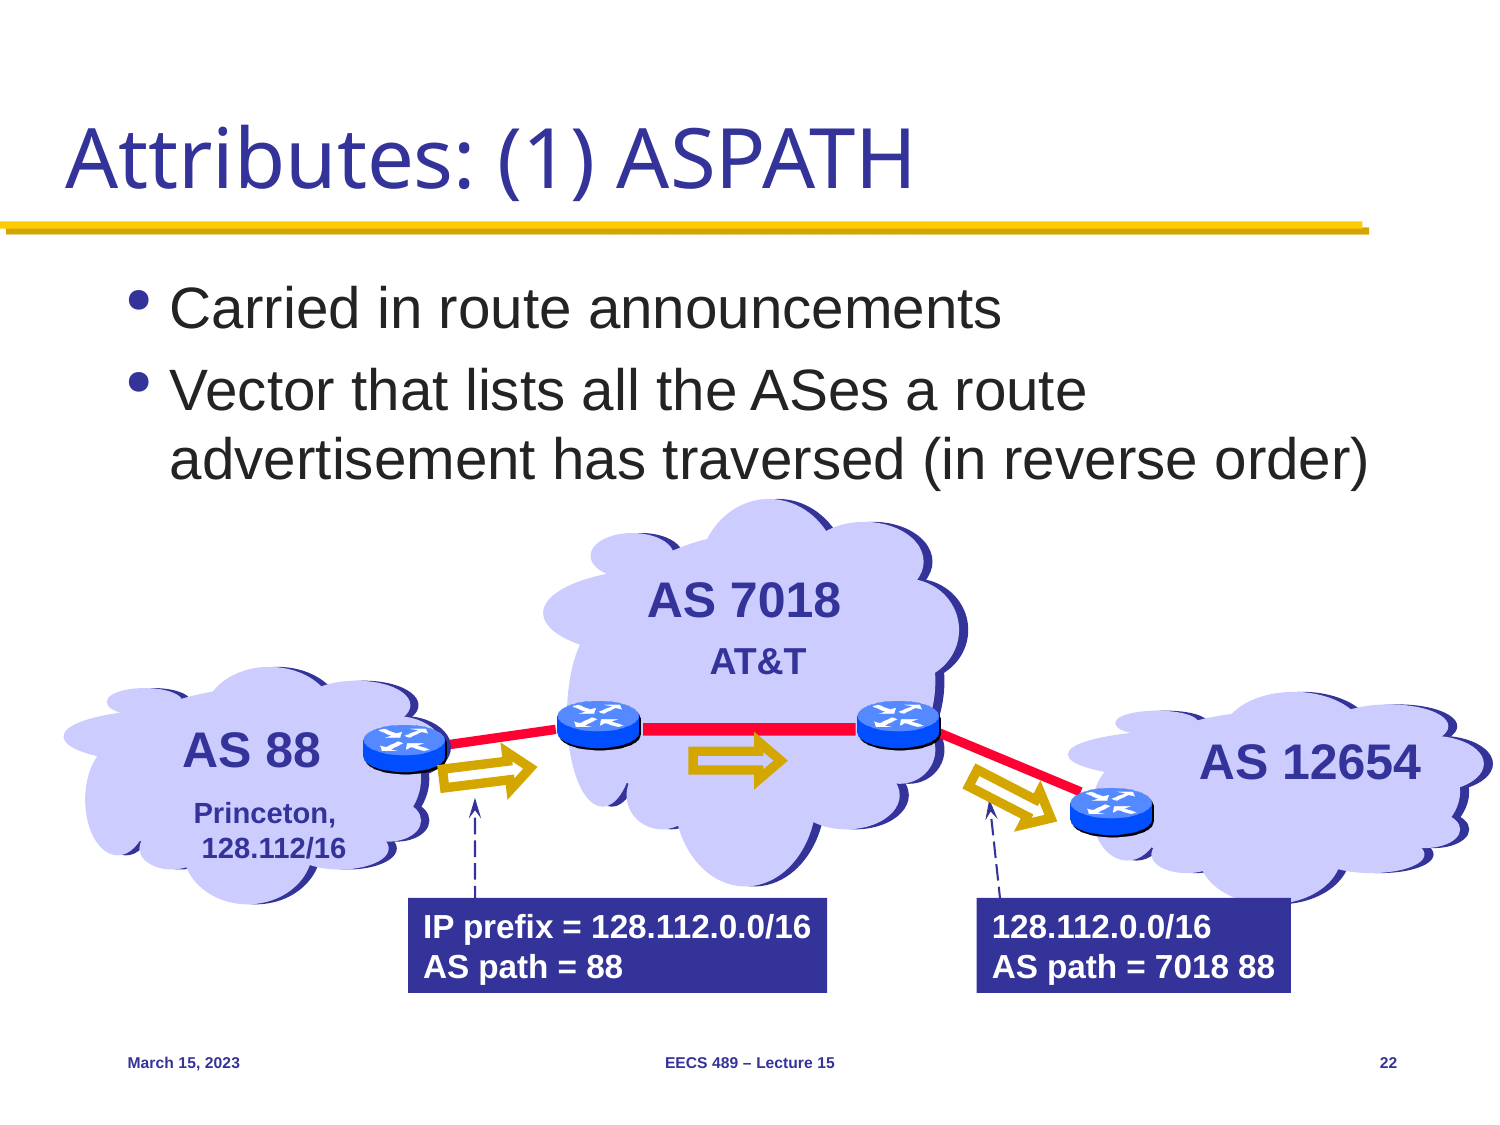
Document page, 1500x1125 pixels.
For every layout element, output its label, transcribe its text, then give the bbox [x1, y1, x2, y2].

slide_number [112, 1024, 426, 1101]
footer EECS 489 – Lecture 15 [512, 1024, 988, 1101]
text_box [985, 799, 998, 821]
title Attributes: (1) ASPATH [49, 24, 1451, 213]
picture [854, 698, 945, 755]
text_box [543, 499, 968, 886]
list Carried in route announcements Vector that lists all the ASes a route advertisement has traversed (in reverse order) [112, 262, 1413, 988]
text_box [972, 769, 1051, 825]
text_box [1068, 692, 1493, 904]
text_box 128.112.0.0/16 AS path = 7018 88 [976, 897, 1291, 993]
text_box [64, 667, 830, 995]
slide_number 22 [1312, 1024, 1413, 1101]
picture [1067, 785, 1158, 843]
